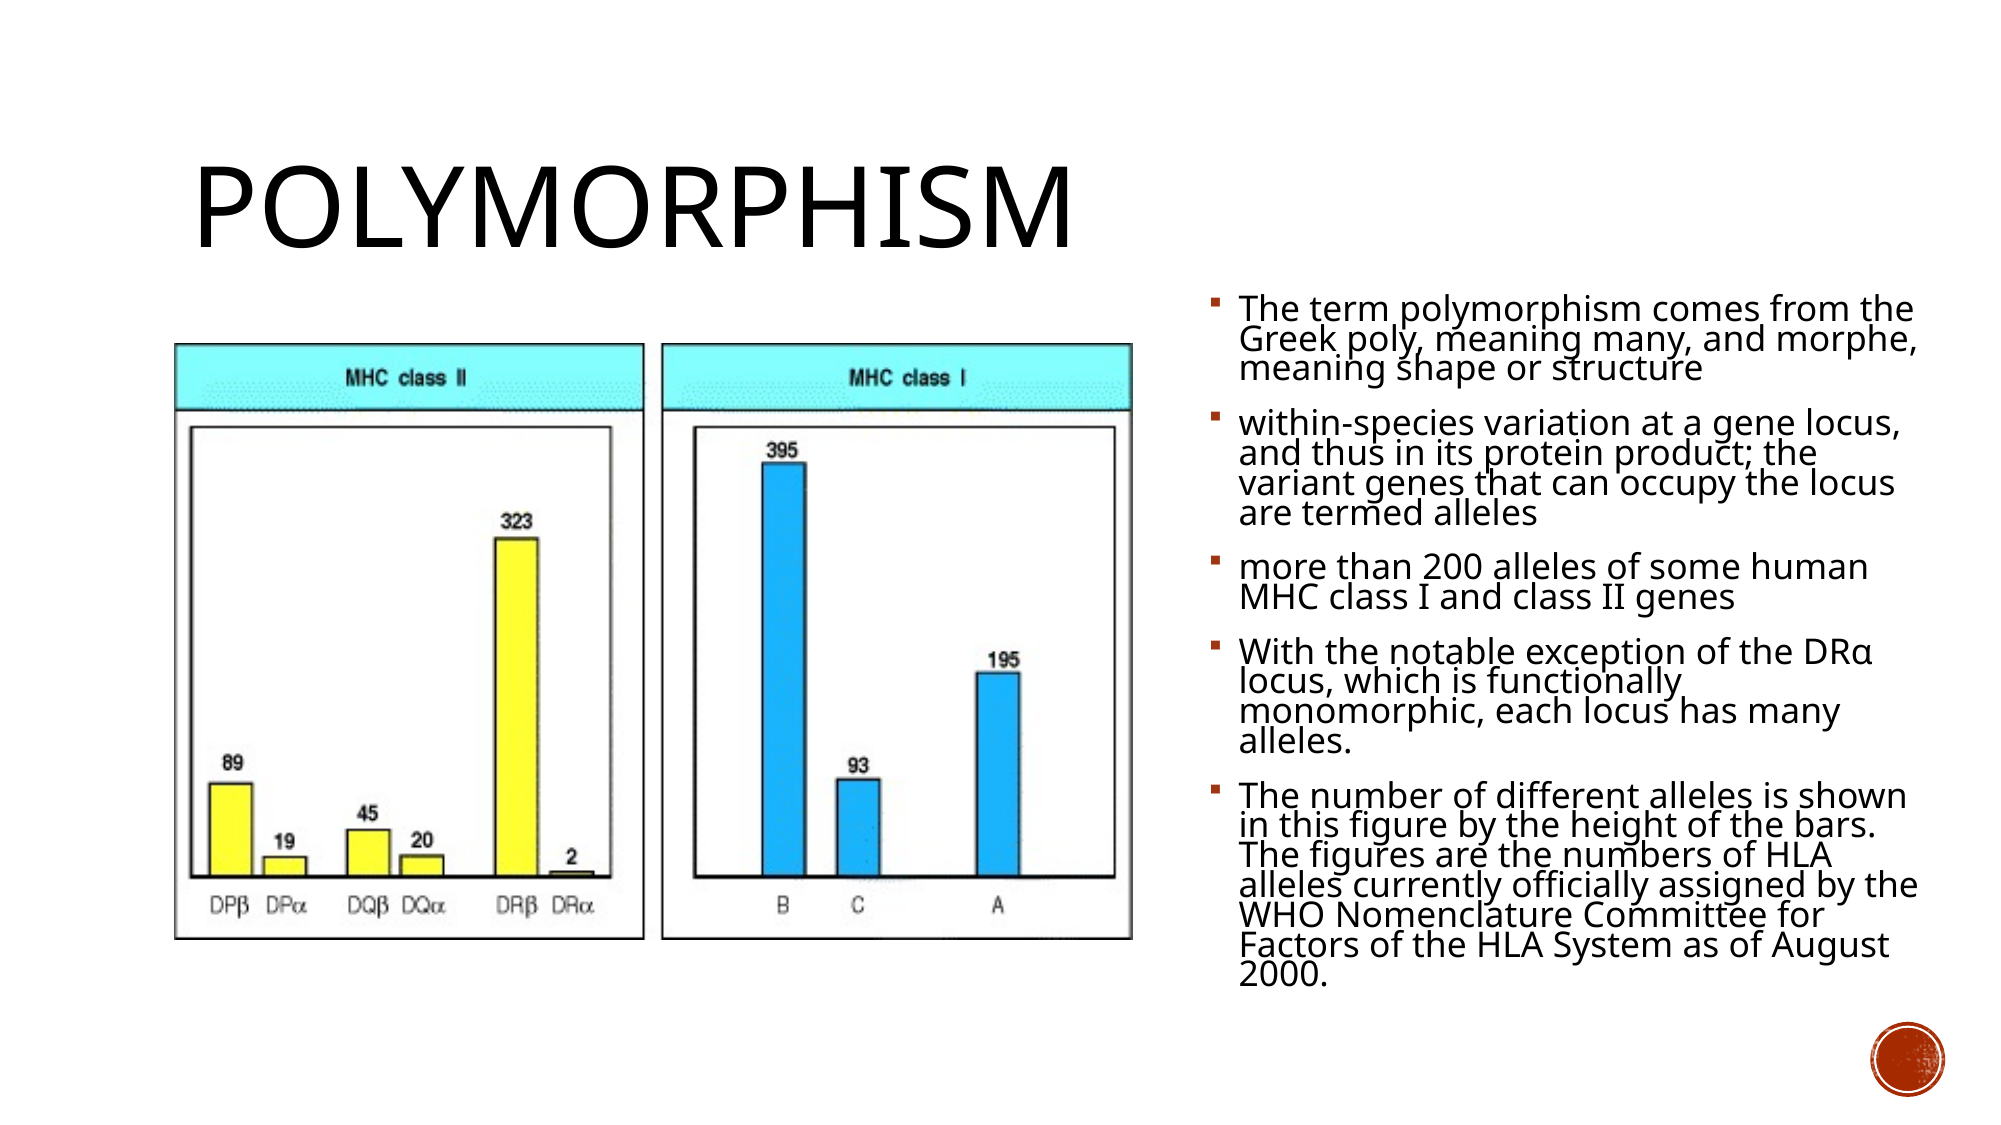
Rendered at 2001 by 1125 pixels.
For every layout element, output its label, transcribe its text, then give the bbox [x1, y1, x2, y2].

text_box The term polymorphism comes from the Greek poly, meaning many, and morphe, meaning shape or structure within-species variation at a gene locus, and thus in its protein product; the variant genes that can occupy the locus are termed alleles more than 200 alleles of some human MHC class I and class II genes With the notable exception of the DRα locus, which is functionally monomorphic, each locus has many alleles. The number of different alleles is shown in this figure by the height of the bars. The figures are the numbers of HLA alleles currently officially assigned by the WHO Nomenclature Committee for Factors of the HLA System as of August 2000. [1193, 290, 1947, 1046]
title Polymorphism [175, 79, 1826, 344]
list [176, 345, 1132, 936]
